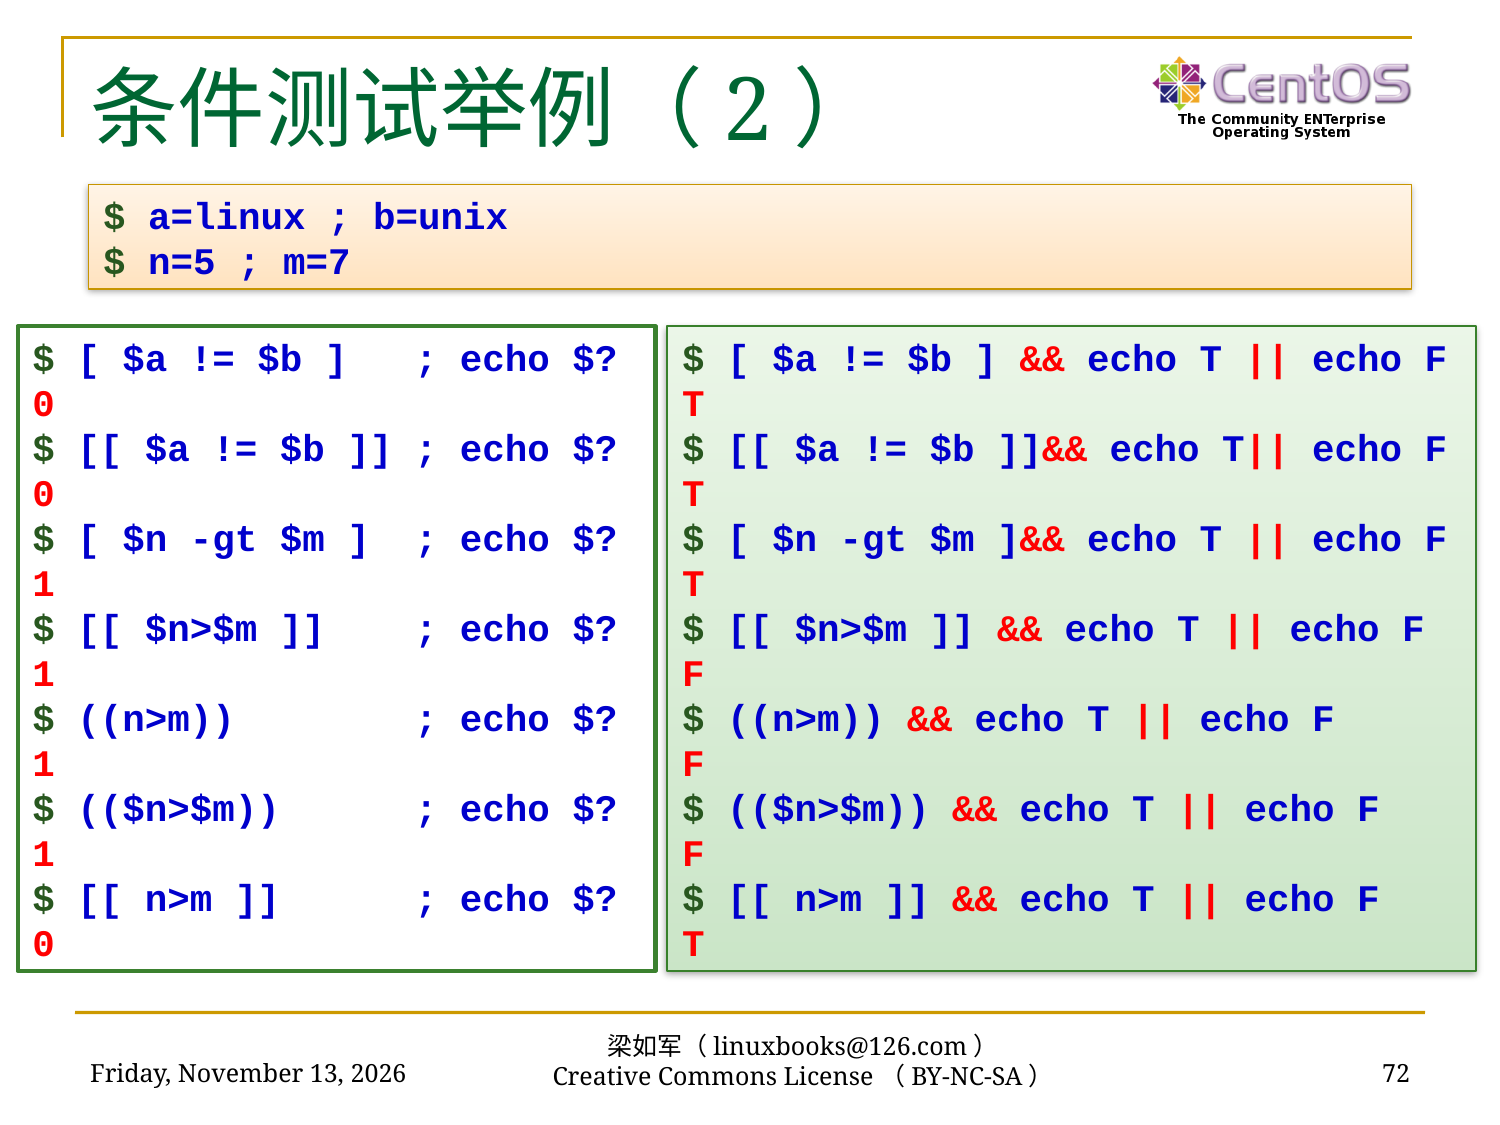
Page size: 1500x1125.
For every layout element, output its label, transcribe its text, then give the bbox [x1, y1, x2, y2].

text_box $ a=linux ; b=unix $ n=5 ; m=7 [88, 184, 1412, 290]
text_box $ [ $a != $b ] && echo T || echo F T $ [[ $a != $b ]]&& echo T|| echo F T $ [ $n -gt $m ]&& echo T || echo F T $ [[ $n>$m ]] && echo T || echo F F $ ((n>m)) && echo T || echo F F $ (($n>$m)) && echo T || echo F F $ [[ n>m ]] && echo T || echo F T [666, 325, 1477, 972]
title 条件测试举例（2） [74, 45, 1426, 233]
text_box $ [ $a != $b ] ; echo $? 0 $ [[ $a != $b ]] ; echo $? 0 $ [ $n -gt $m ] ; echo $? 1 $ [[ $n>$m ]] ; echo $? 1 $ ((n>m)) ; echo $? 1 $ (($n>$m)) ; echo $? 1 $ [[ n>m ]] ; echo $? 0 [16, 324, 658, 973]
footer 梁如军（linuxbooks@126.com） Creative Commons License（BY-NC-SA） [359, 1022, 1247, 1099]
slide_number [74, 1023, 426, 1100]
slide_number 72 [1074, 1023, 1426, 1100]
